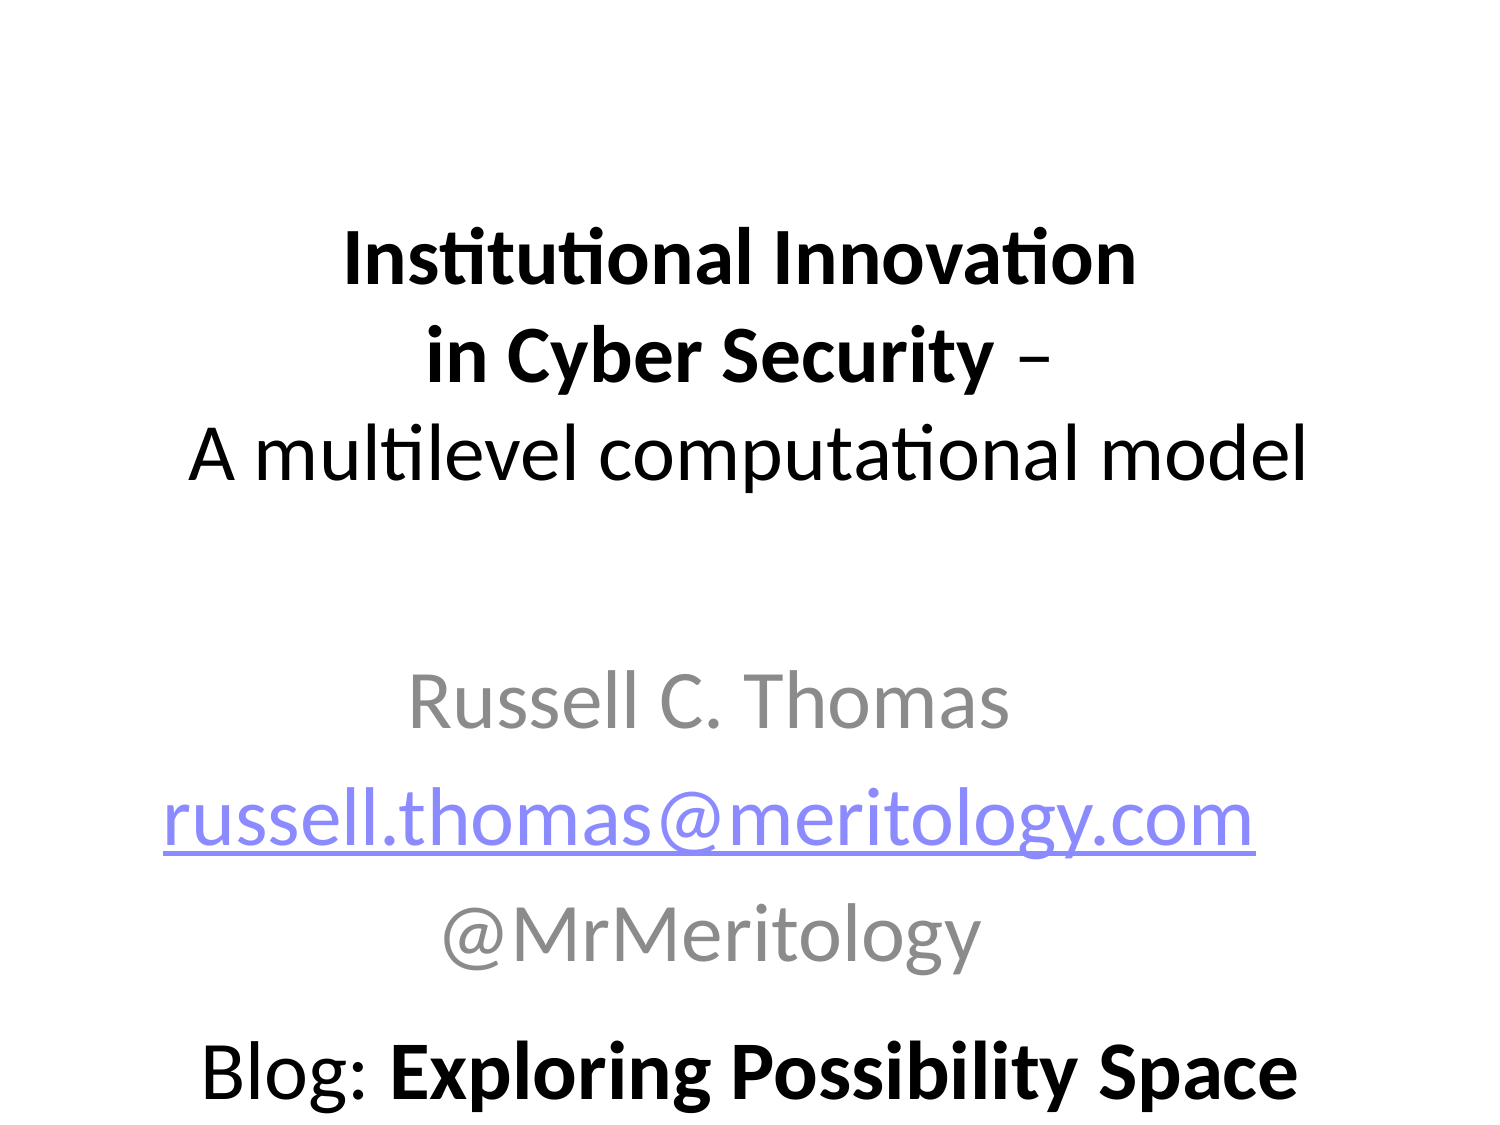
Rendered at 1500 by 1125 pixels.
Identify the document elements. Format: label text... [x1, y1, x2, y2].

title Institutional Innovation in Cyber Security – A multilevel computational model [112, 192, 1388, 506]
text_box Blog: Exploring Possibility Space [185, 1008, 1316, 1124]
subtitle Russell C. Thomas russell.thomas@meritology.com @MrMeritology [0, 637, 1419, 925]
